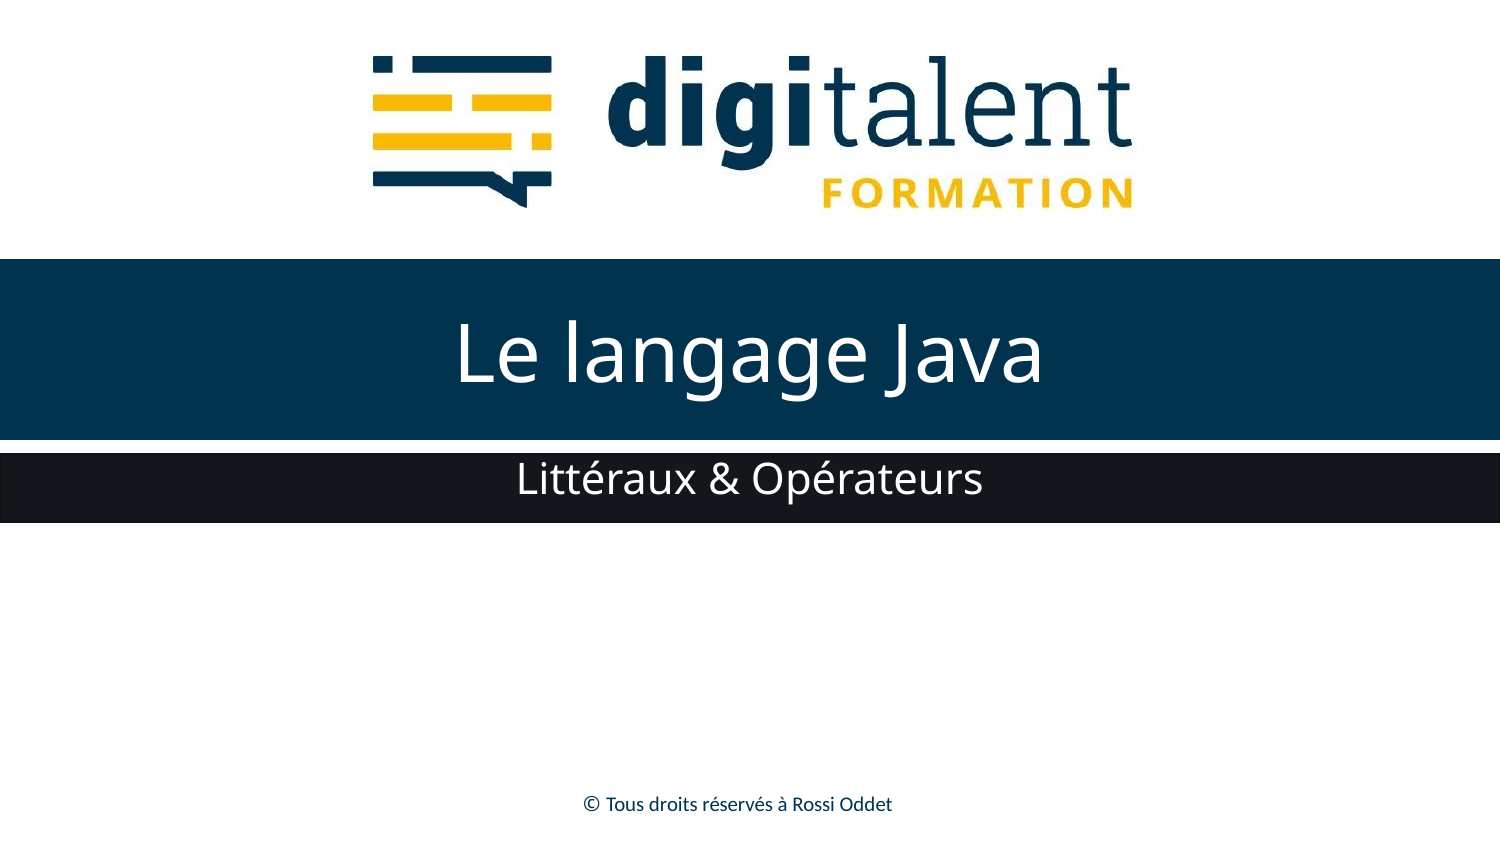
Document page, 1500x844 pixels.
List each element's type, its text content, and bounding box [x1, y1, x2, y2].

title Le langage Java [0, 259, 1500, 440]
picture [353, 31, 1147, 230]
subtitle Littéraux & Opérateurs [0, 453, 1500, 523]
